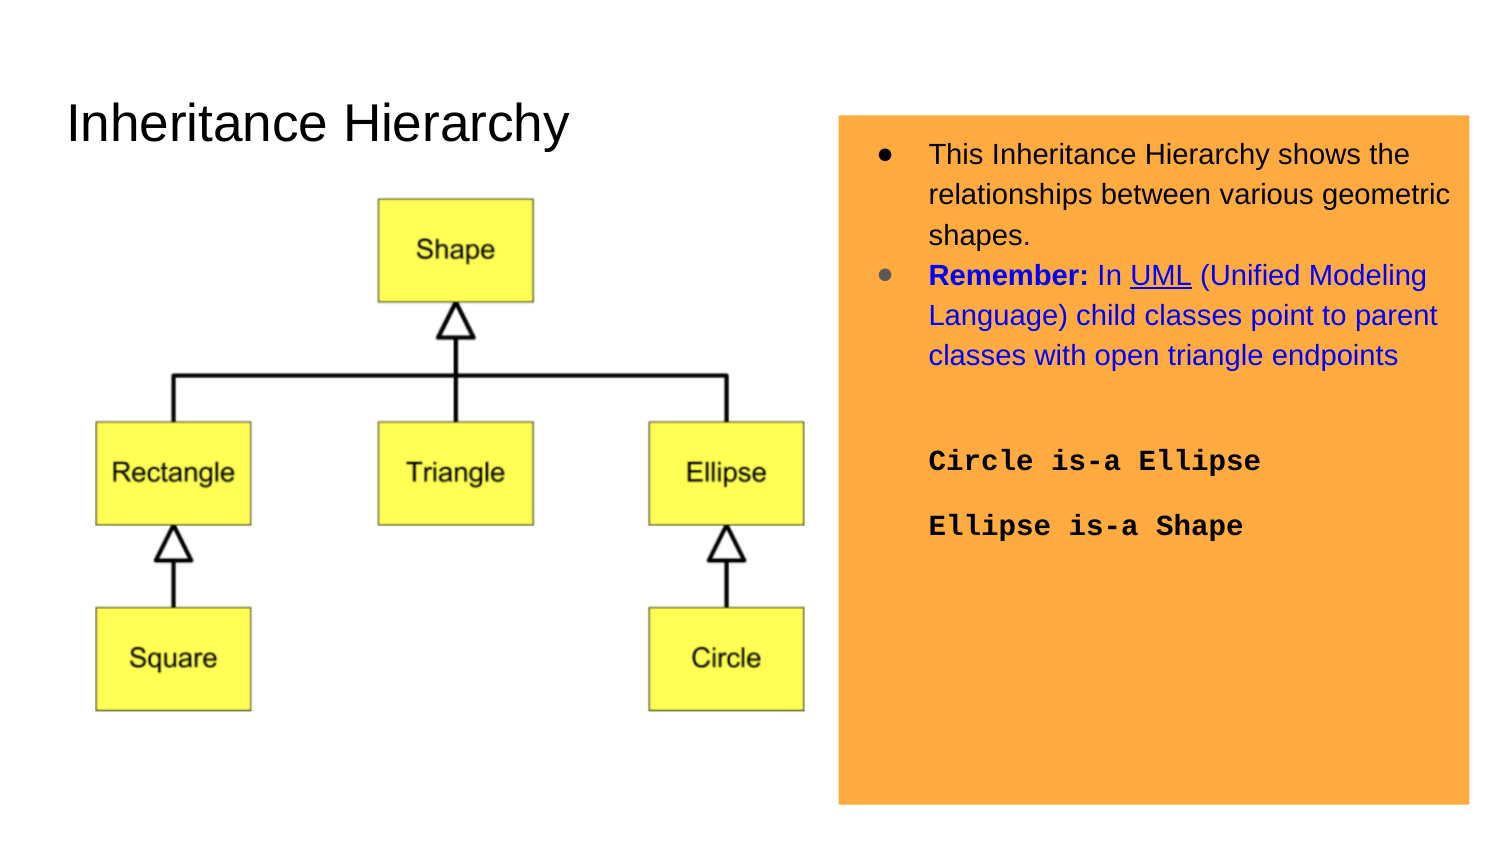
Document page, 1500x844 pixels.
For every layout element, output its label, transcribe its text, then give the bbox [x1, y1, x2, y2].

picture [0, 178, 912, 729]
title Inheritance Hierarchy [51, 72, 1449, 167]
list This Inheritance Hierarchy shows the relationships between various geometric shapes. Remember: In UML (Unified Modeling Language) child classes point to parent classes with open triangle endpoints Circle is-a Ellipse Ellipse is-a Shape Triangle is-a Shape A Square is-a Rectangle Rectangle is-a Shape [838, 115, 1470, 805]
